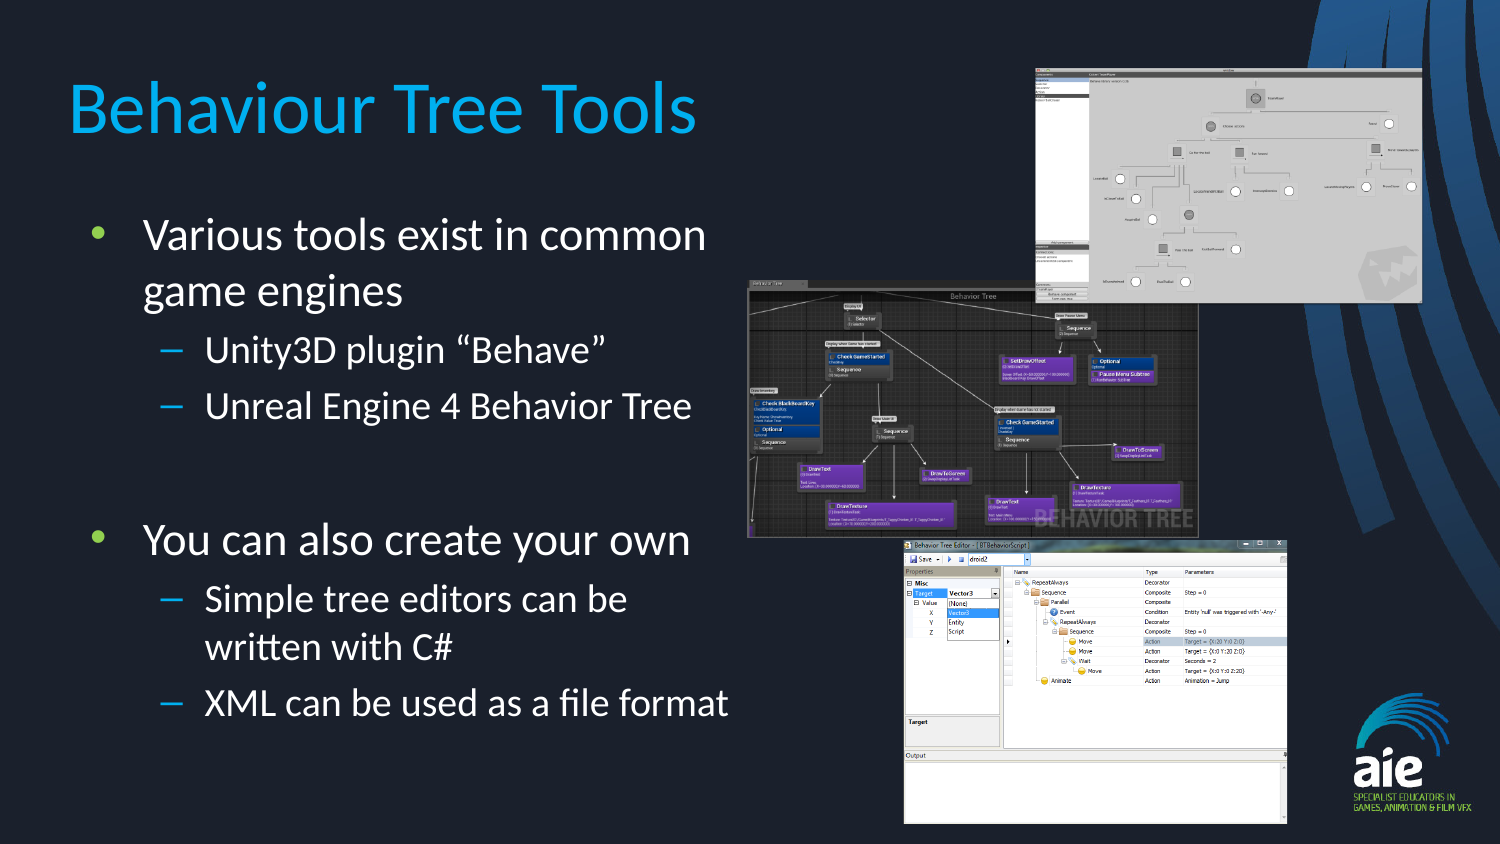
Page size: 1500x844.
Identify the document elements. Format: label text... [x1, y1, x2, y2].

picture [0, 0, 1500, 844]
title Behaviour Tree Tools [53, 33, 1425, 175]
list Various tools exist in common game engines Unity3D plugin “Behave” Unreal Engine 4 Behavior Tree You can also create your own Simple tree editors can be written with C# XML can be used as a file format [75, 196, 750, 754]
